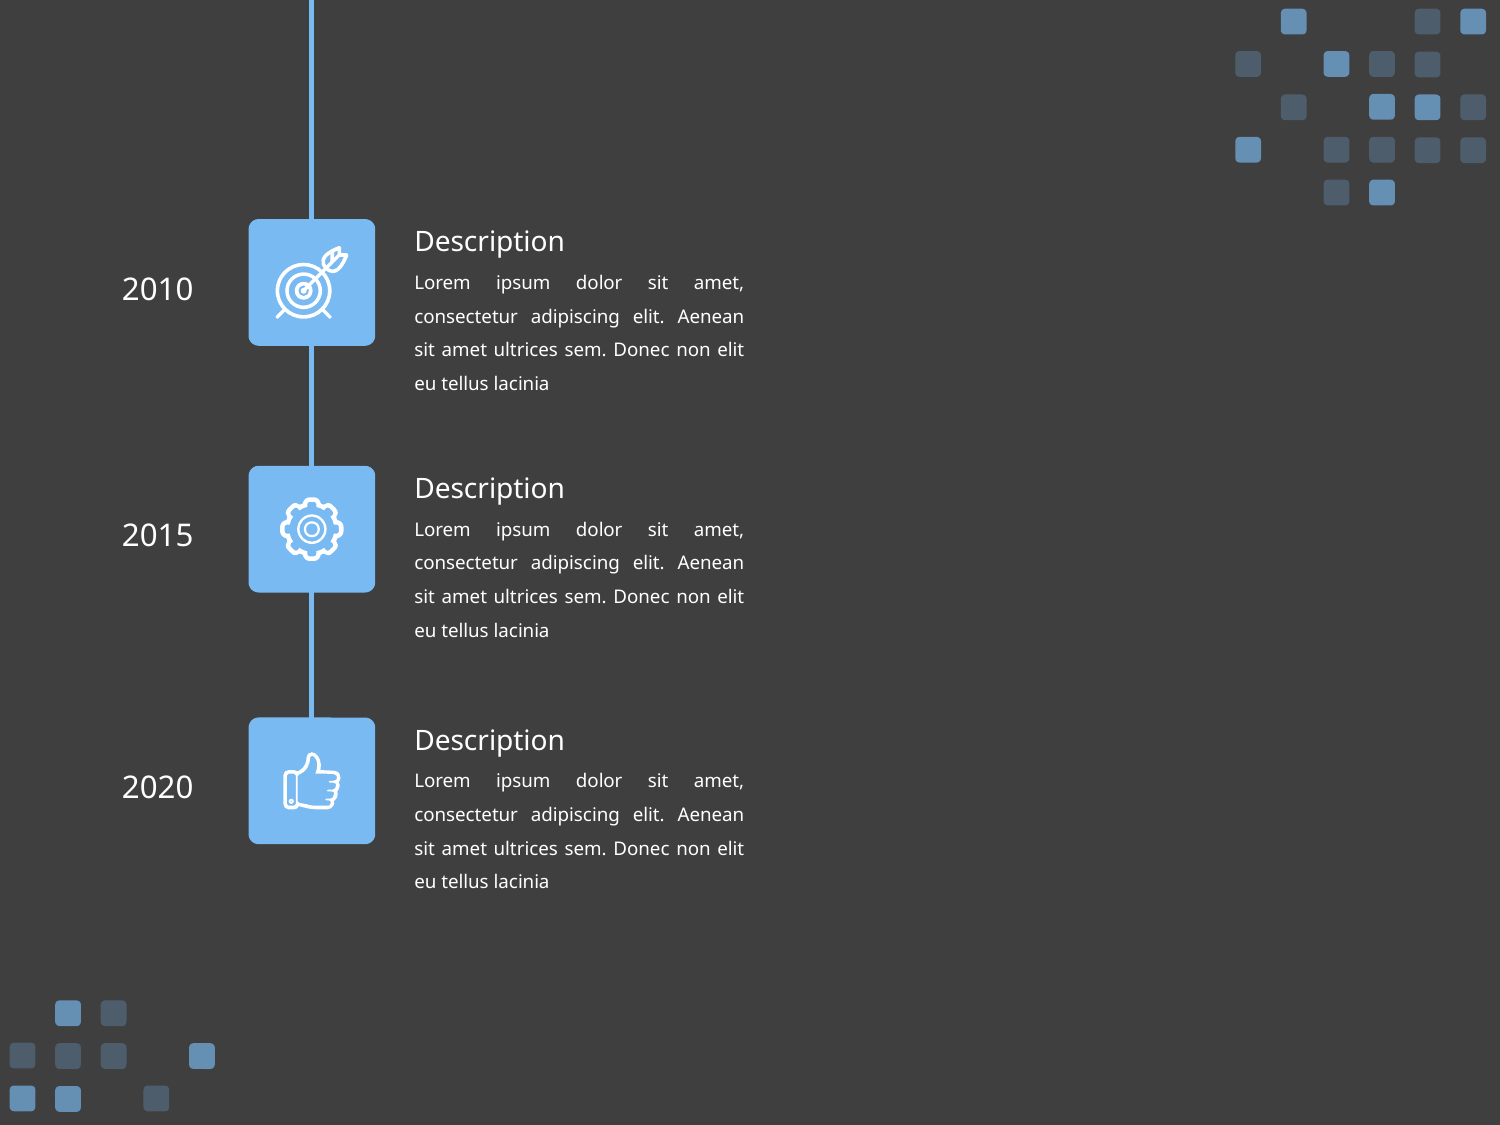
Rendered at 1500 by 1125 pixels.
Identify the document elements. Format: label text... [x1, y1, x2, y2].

text_box 2010 [81, 261, 234, 314]
text_box [247, 716, 377, 846]
picture [836, 8, 1460, 1088]
text_box Description [399, 462, 664, 512]
text_box [247, 464, 377, 594]
text_box Lorem ipsum dolor sit amet, consectetur adipiscing elit. Aenean sit amet ultrices sem. Donec non elit eu tellus lacinia [399, 750, 759, 900]
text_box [9, 1000, 215, 1112]
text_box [283, 752, 341, 810]
text_box Description [399, 714, 664, 763]
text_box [280, 497, 344, 561]
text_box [275, 245, 349, 319]
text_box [1460, 8, 1487, 206]
text_box Lorem ipsum dolor sit amet, consectetur adipiscing elit. Aenean sit amet ultrices sem. Donec non elit eu tellus lacinia [399, 251, 759, 402]
text_box 2015 [81, 508, 234, 561]
text_box Description [399, 216, 664, 265]
text_box 2020 [81, 759, 234, 813]
text_box Lorem ipsum dolor sit amet, consectetur adipiscing elit. Aenean sit amet ultrices sem. Donec non elit eu tellus lacinia [399, 498, 759, 649]
text_box [247, 218, 377, 347]
